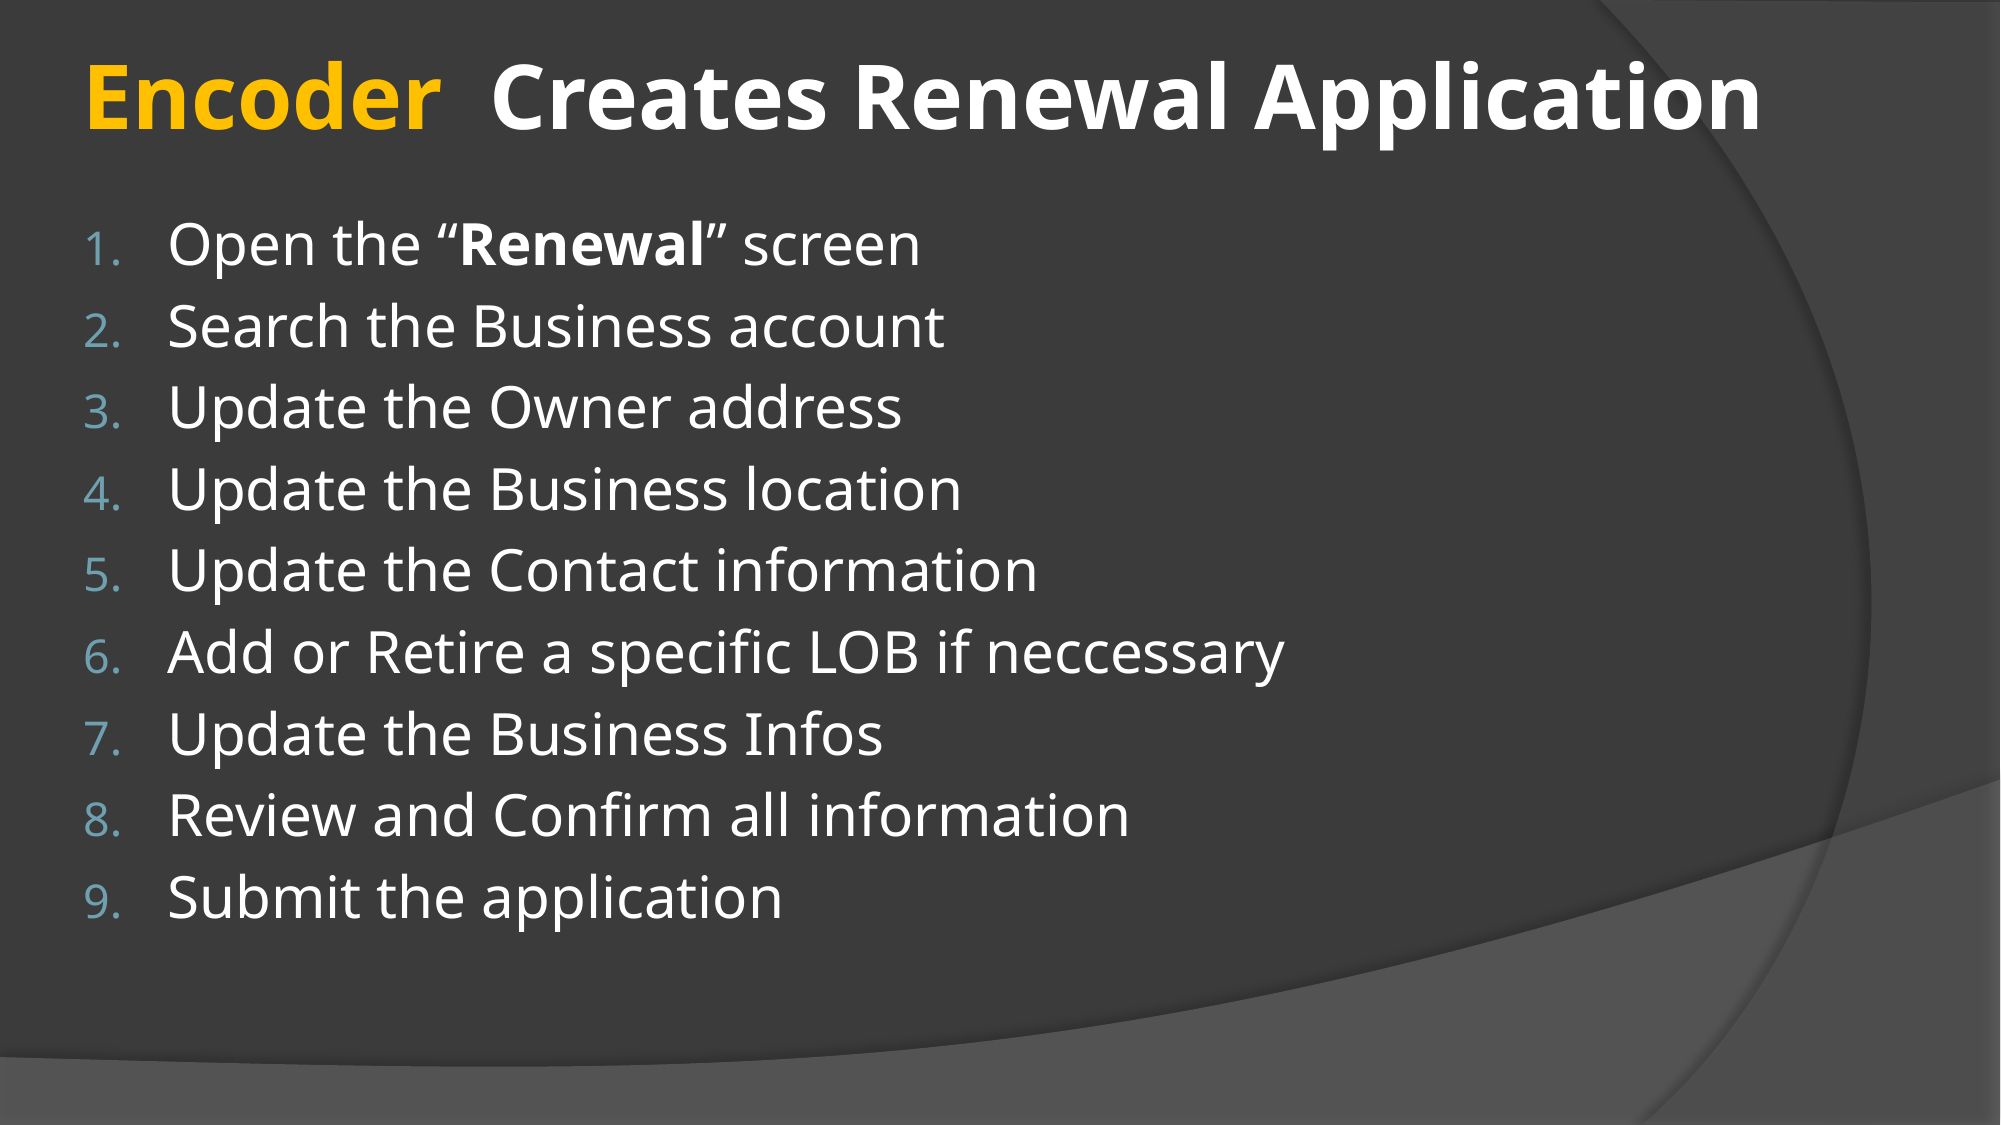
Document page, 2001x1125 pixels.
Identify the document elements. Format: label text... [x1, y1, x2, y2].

title Encoder Creates Renewal Application [75, 24, 1963, 163]
list Open the “Renewal” screen Search the Business account Update the Owner address Update the Business location Update the Contact information Add or Retire a specific LOB if neccessary Update the Business Infos Review and Confirm all information Submit the application [62, 200, 1963, 1113]
